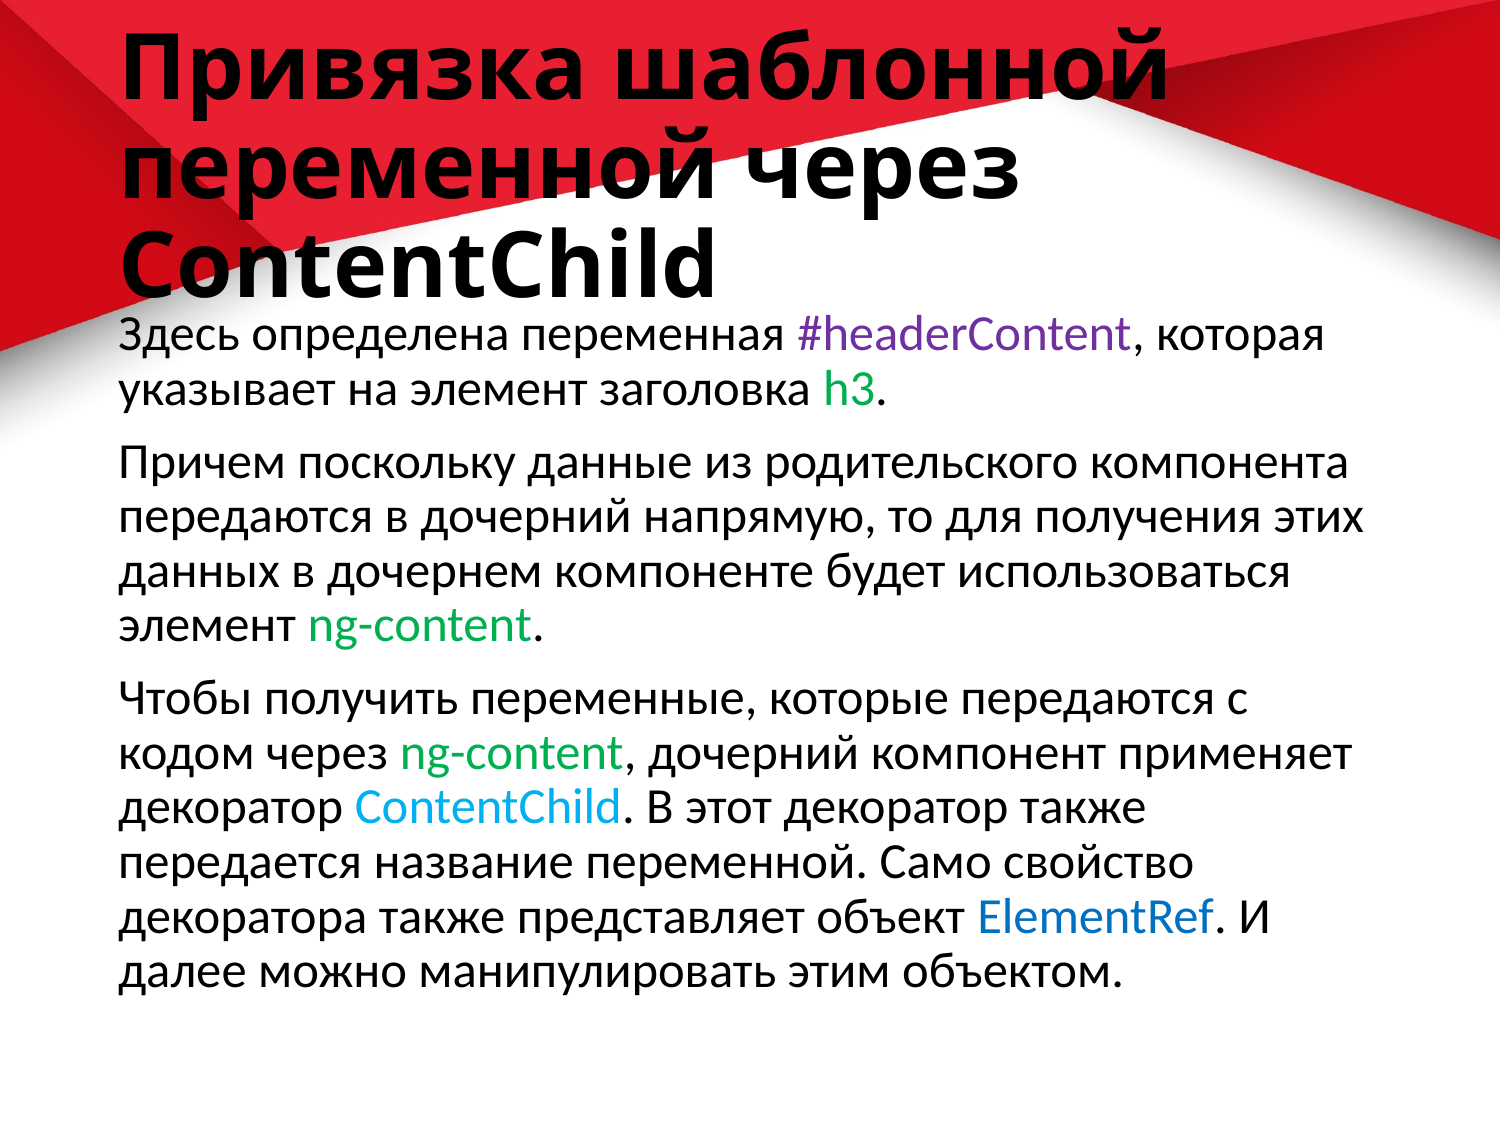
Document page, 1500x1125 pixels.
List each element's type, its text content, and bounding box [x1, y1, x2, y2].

title Привязка шаблонной переменной через ContentChild [103, 59, 1397, 278]
picture [0, 0, 1500, 1125]
list Здесь определена переменная #headerContent, которая указывает на элемент заголовка h3. Причем поскольку данные из родительского компонента передаются в дочерний напрямую, то для получения этих данных в дочернем компоненте будет использоваться элемент ng-content. Чтобы получить переменные, которые передаются с кодом через ng-content, дочерний компонент применяет декоратор ContentChild. В этот декоратор также передается название переменной. Само свойство декоратора также представляет объект ElementRef. И далее можно манипулировать этим объектом. [103, 299, 1397, 1014]
